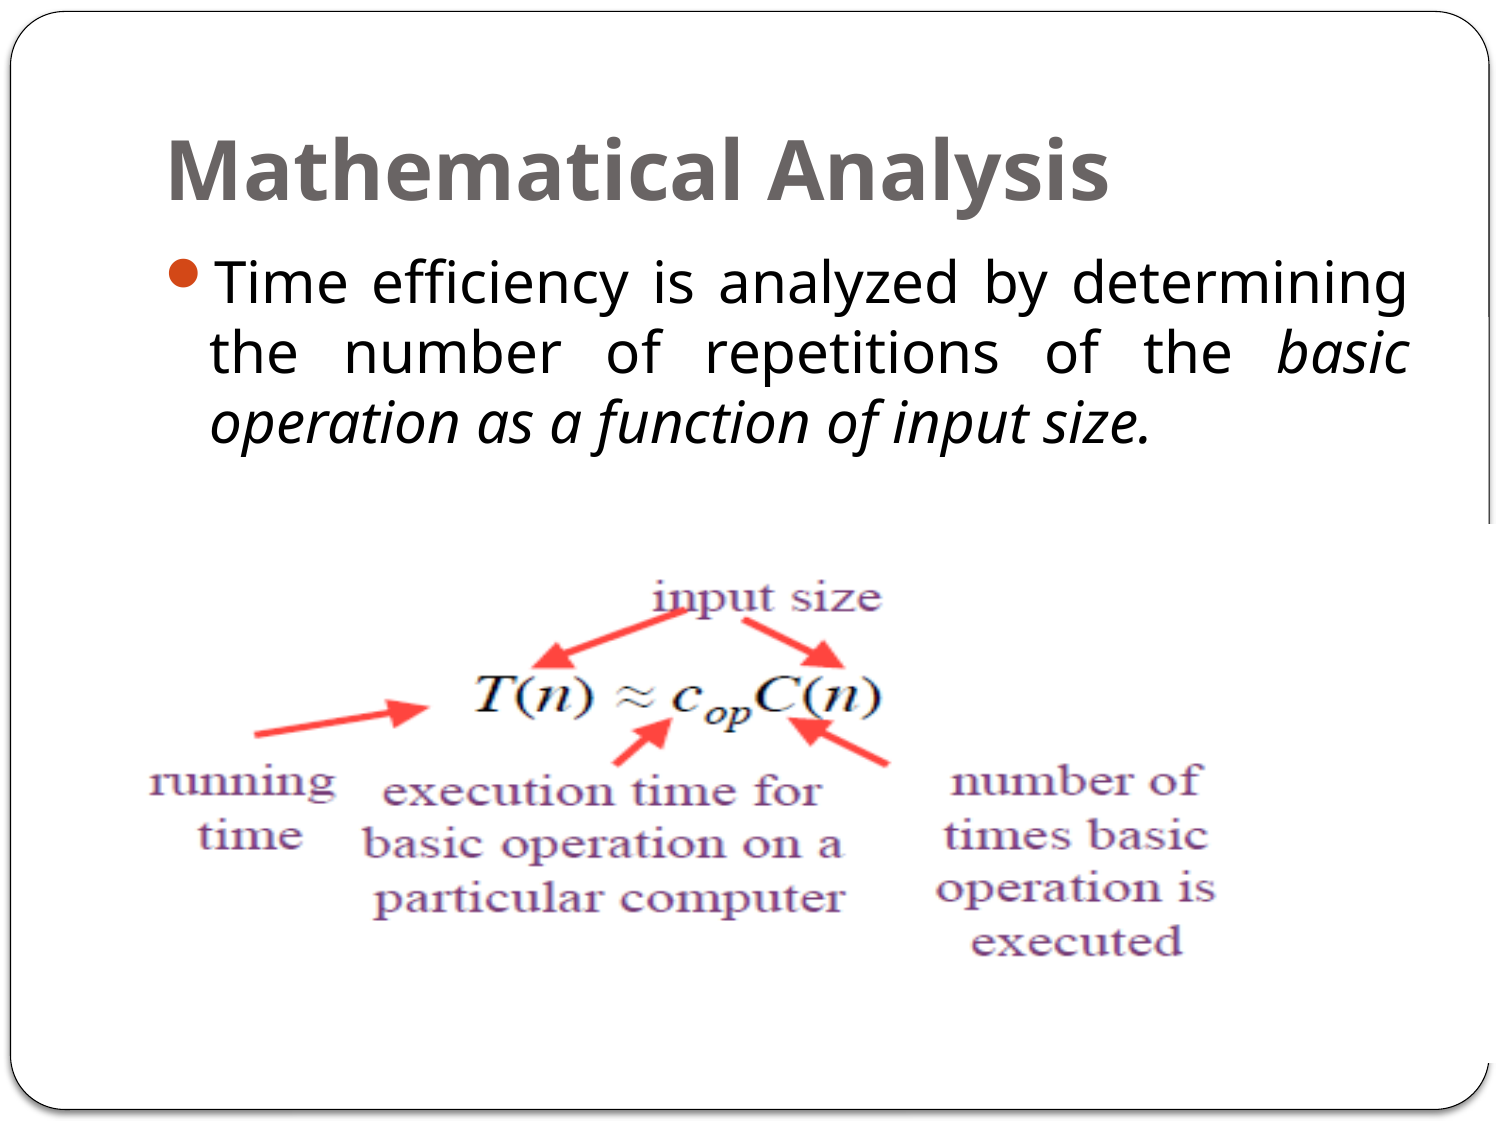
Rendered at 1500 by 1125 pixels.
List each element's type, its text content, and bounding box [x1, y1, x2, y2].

title Mathematical Analysis [150, 45, 1425, 233]
list Time efficiency is analyzed by determining the number of repetitions of the basic operation as a function of input size. [150, 237, 1425, 523]
picture [12, 524, 1500, 1063]
